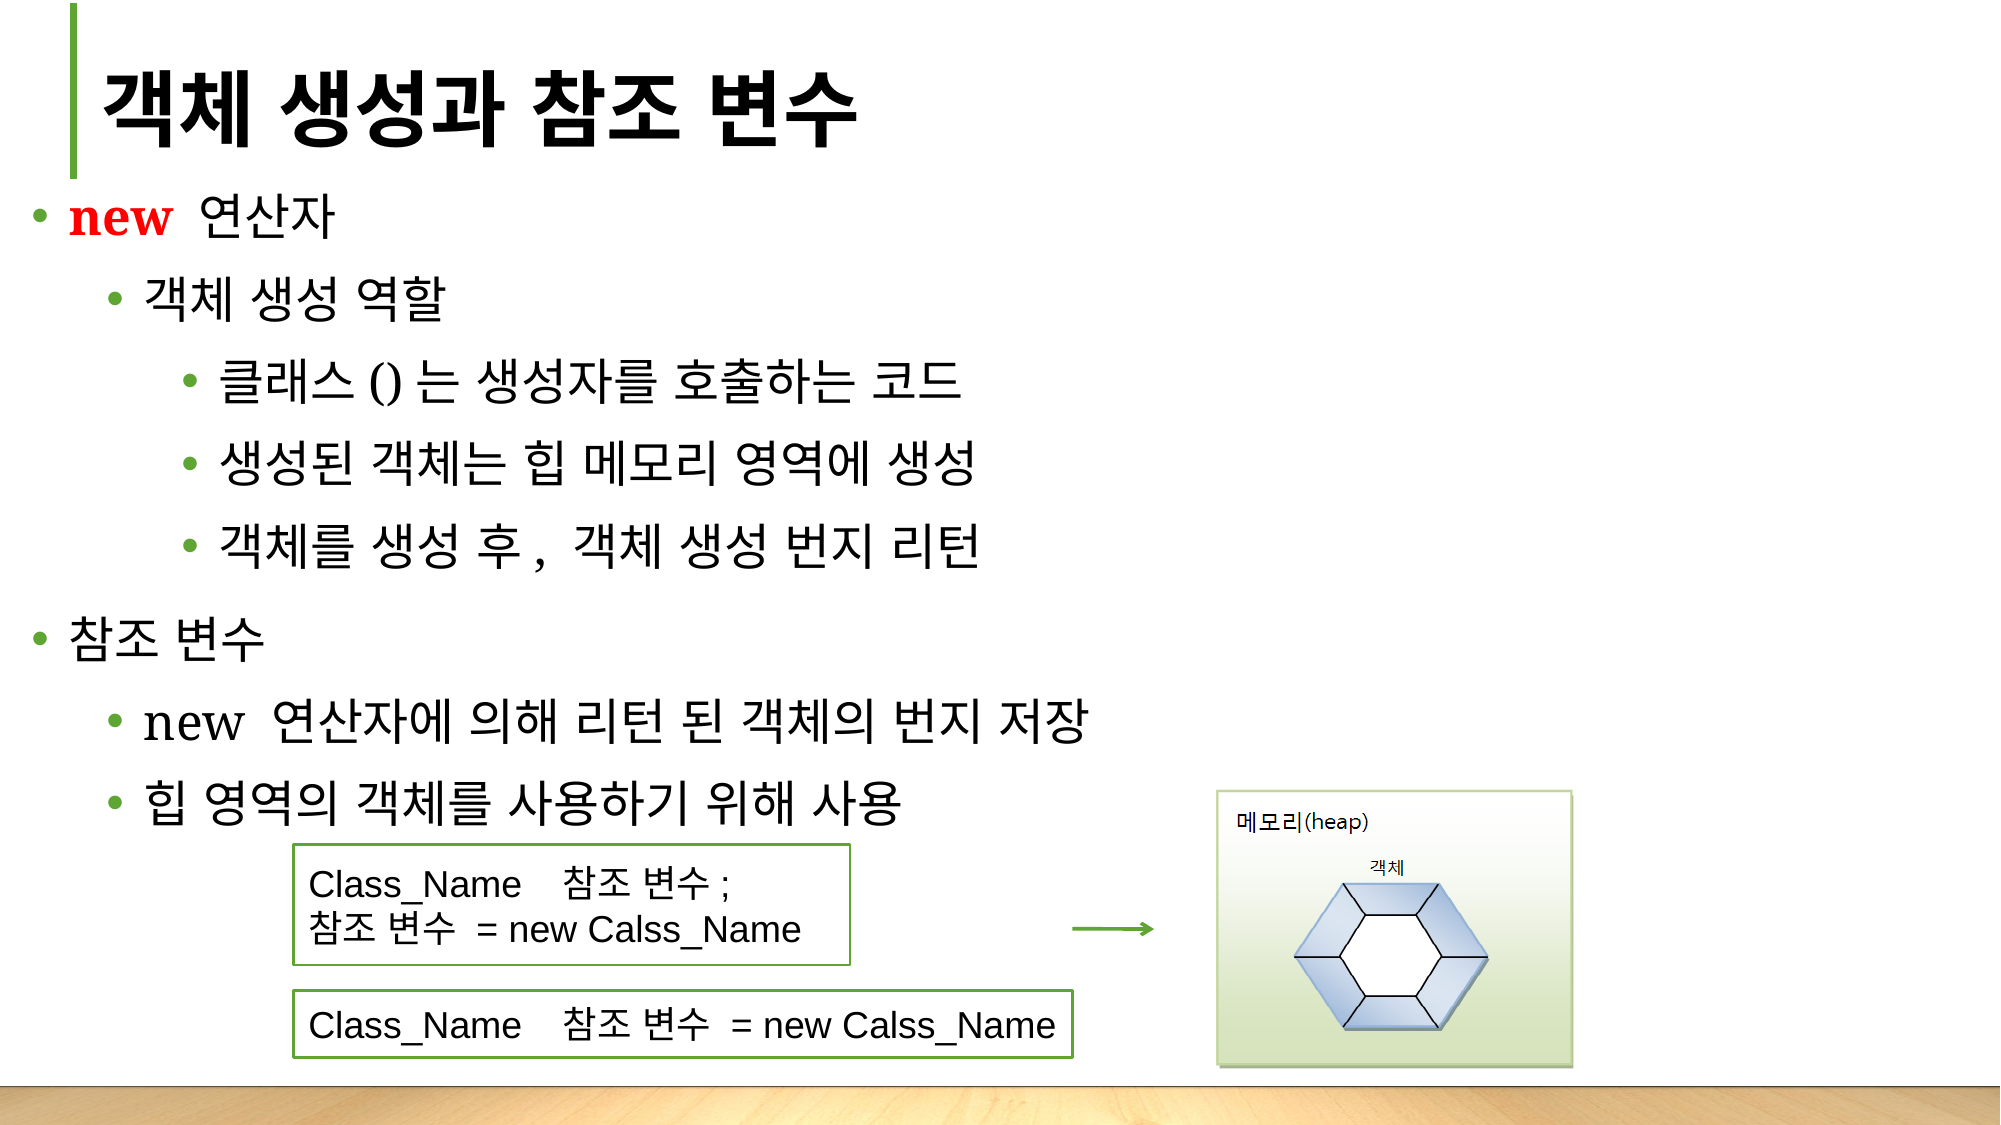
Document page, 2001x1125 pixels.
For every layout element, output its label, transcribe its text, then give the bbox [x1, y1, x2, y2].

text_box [293, 788, 1575, 1070]
title 객체 생성과 참조 변수 [86, 15, 1649, 166]
picture [0, 1086, 2000, 1125]
list new 연산자 객체 생성 역할 클래스()는 생성자를 호출하는 코드 생성된 객체는 힙 메모리 영역에 생성 객체를 생성 후, 객체 생성 번지 리턴 참조 변수 new 연산자에 의해 리턴 된 객체의 번지 저장 힙 영역의 객체를 사용하기 위해 사용 [16, 166, 1976, 1025]
